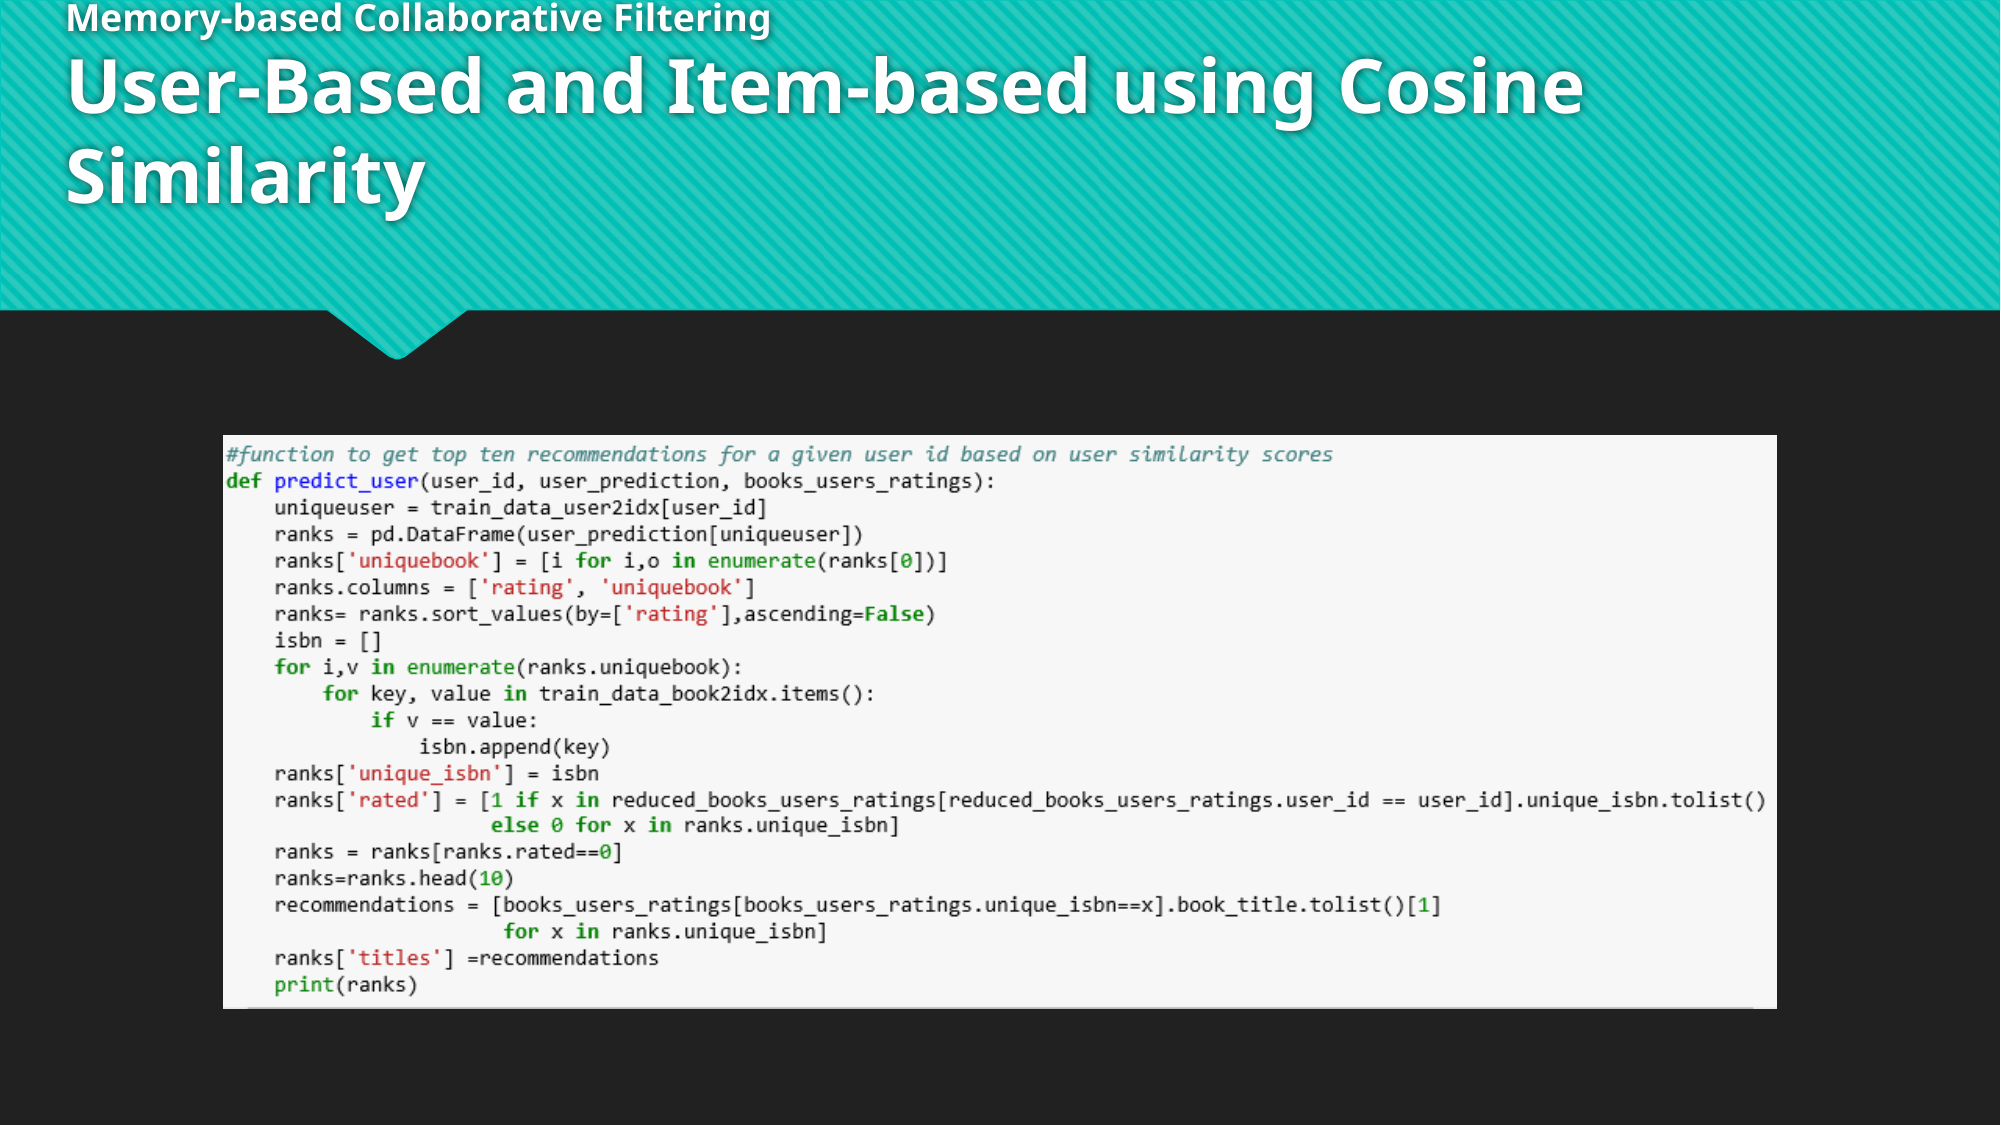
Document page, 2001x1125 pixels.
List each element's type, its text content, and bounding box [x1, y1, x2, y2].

picture [223, 434, 1777, 1009]
title Memory-based Collaborative Filtering User-Based and Item-based using Cosine Similarity [50, 67, 1963, 227]
